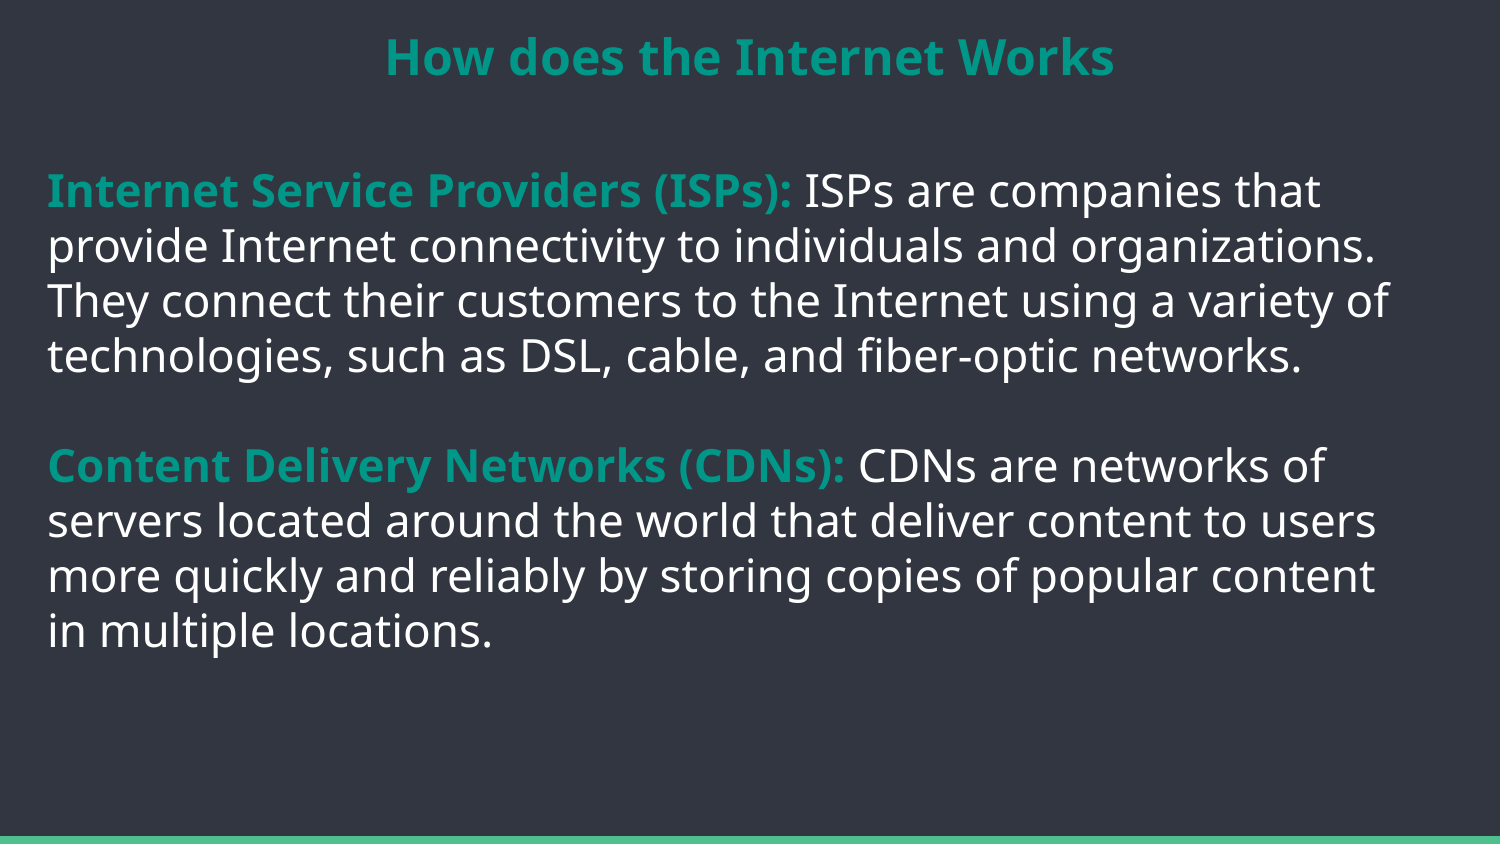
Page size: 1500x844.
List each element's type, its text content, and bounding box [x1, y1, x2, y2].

subtitle Internet Service Providers (ISPs): ISPs are companies that provide Internet connectivity to individuals and organizations. They connect their customers to the Internet using a variety of technologies, such as DSL, cable, and fiber-optic networks. Content Delivery Networks (CDNs): CDNs are networks of servers located around the world that deliver content to users more quickly and reliably by storing copies of popular content in multiple locations. [47, 261, 1397, 778]
title How does the Internet Works [51, 37, 1449, 119]
